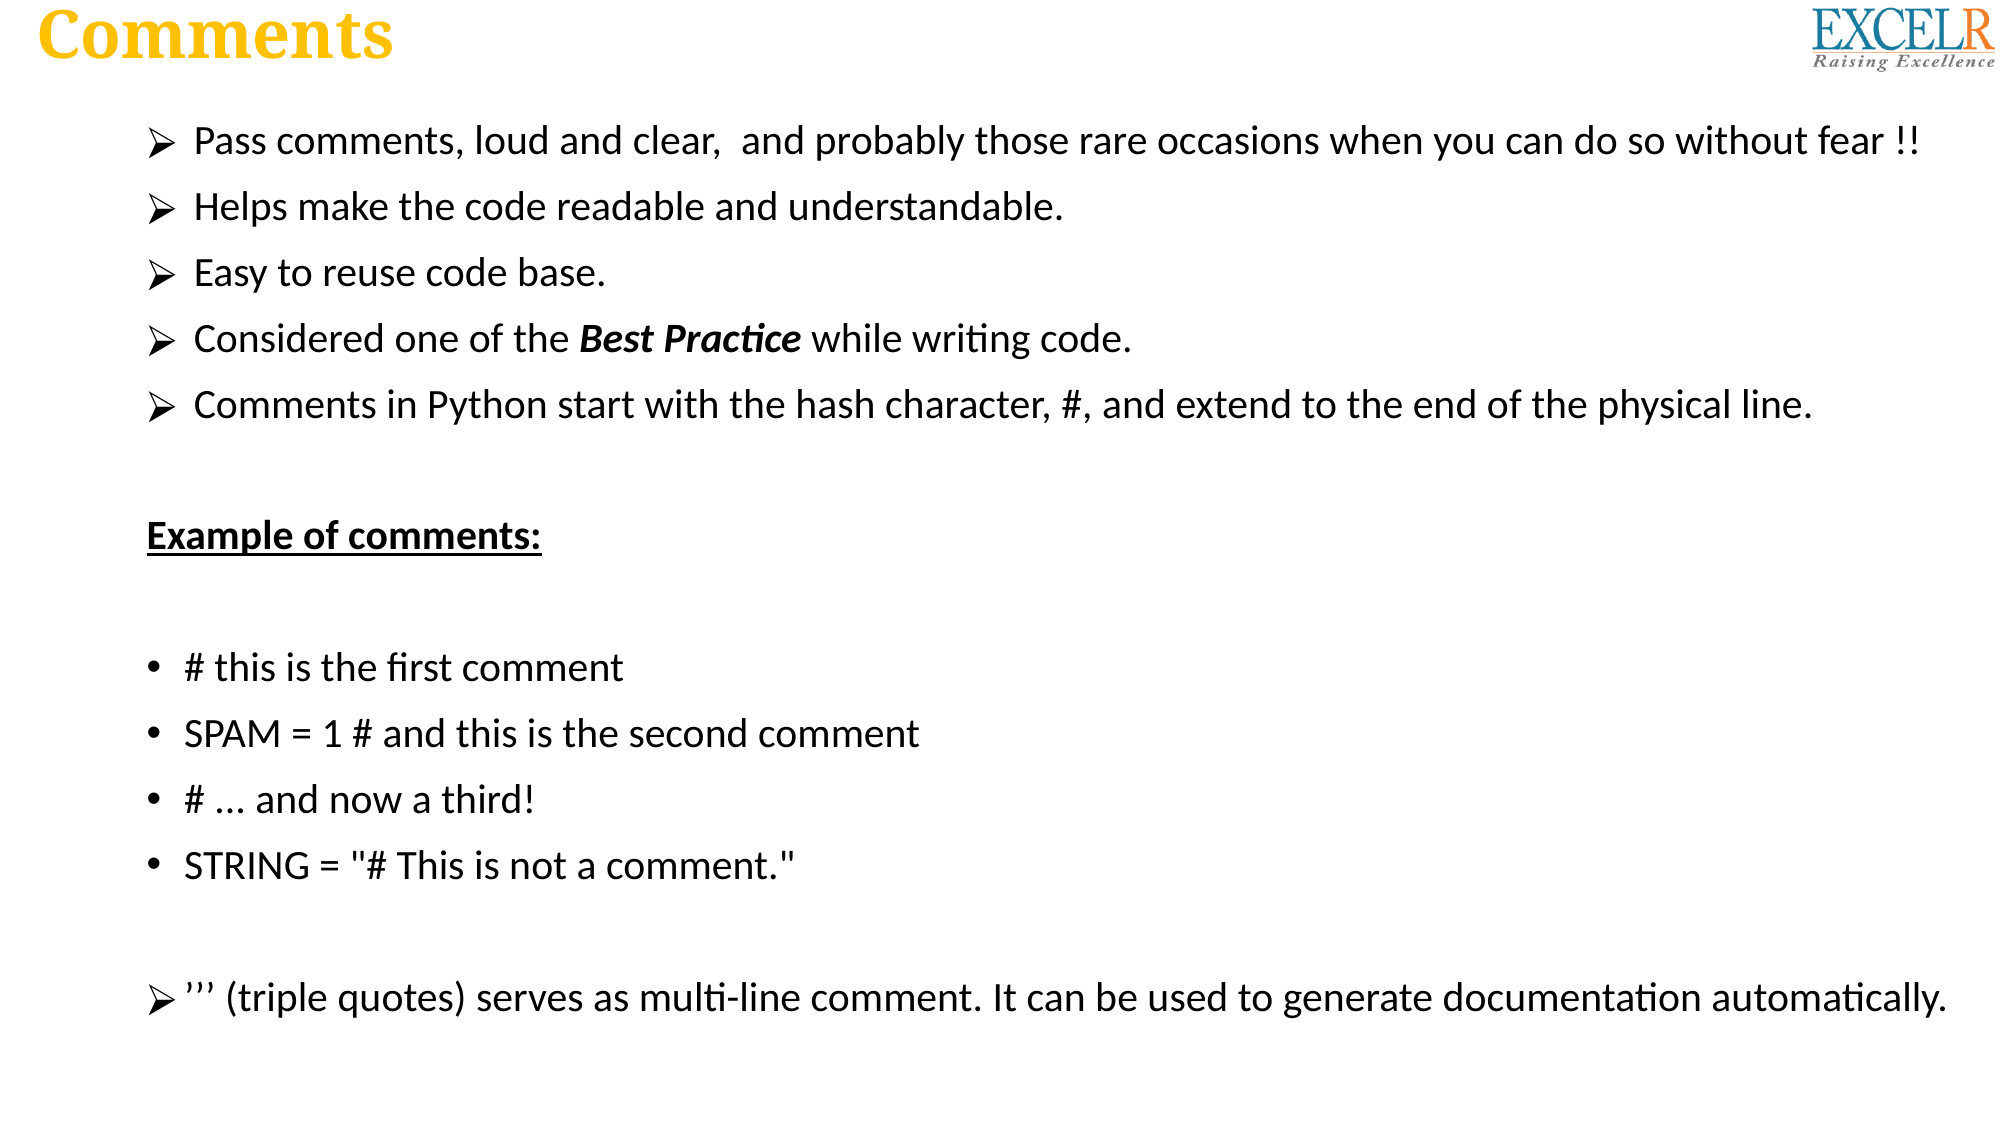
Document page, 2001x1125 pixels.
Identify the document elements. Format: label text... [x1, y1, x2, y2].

picture [1806, 0, 2000, 73]
title Comments [20, 7, 1616, 67]
list Pass comments, loud and clear, and probably those rare occasions when you can do so without fear !! Helps make the code readable and understandable. Easy to reuse code base. Considered one of the Best Practice while writing code. Comments in Python start with the hash character, #, and extend to the end of the physical line. Example of comments: # this is the first comment SPAM = 1 # and this is the second comment # ... and now a third! STRING = "# This is not a comment." ’’’ (triple quotes) serves as multi-line comment. It can be used to generate documentation automatically. [131, 111, 1967, 1101]
